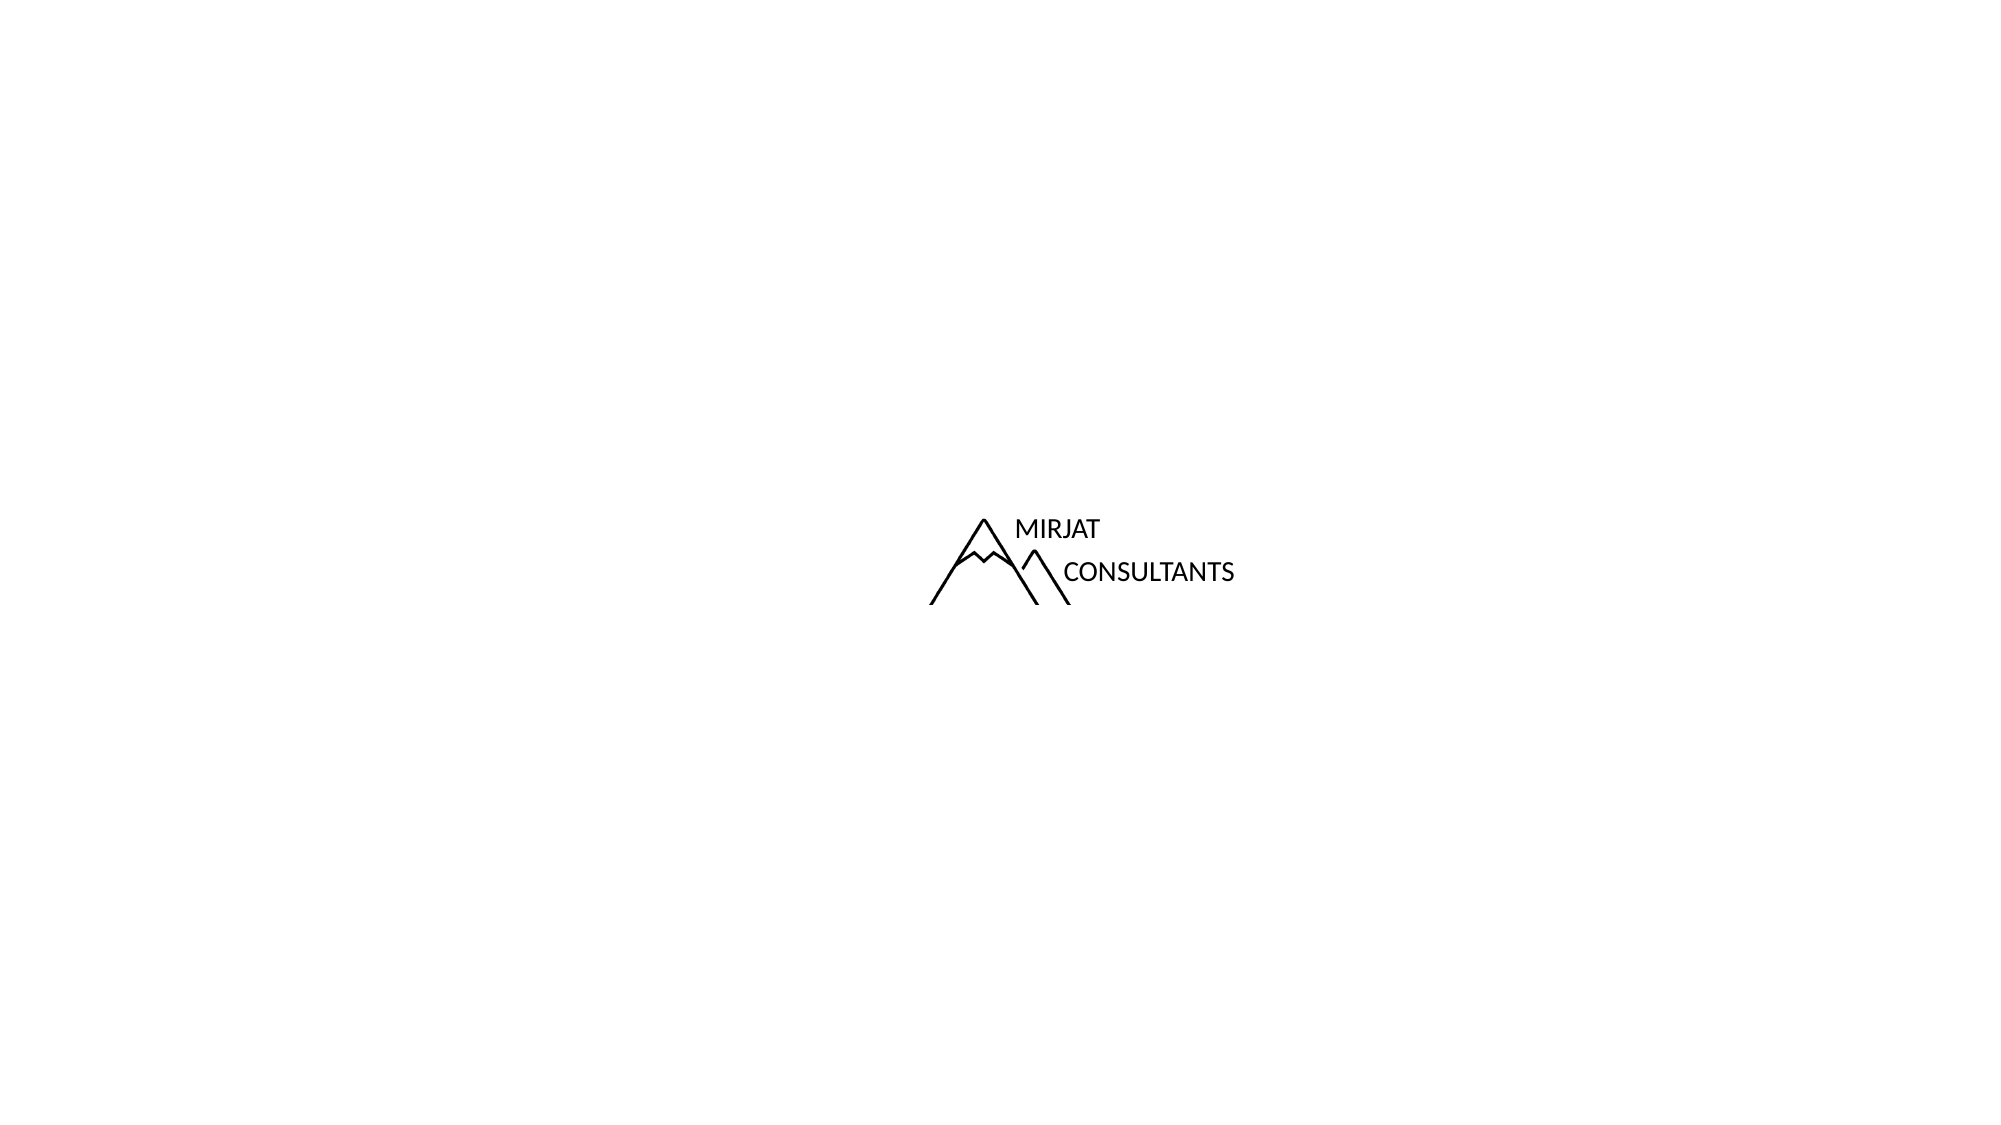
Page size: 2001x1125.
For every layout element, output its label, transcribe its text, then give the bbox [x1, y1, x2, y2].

picture [924, 487, 1075, 638]
text_box MIRJAT [1075, 501, 1150, 545]
text_box CONSULTANTS [1075, 545, 1311, 595]
